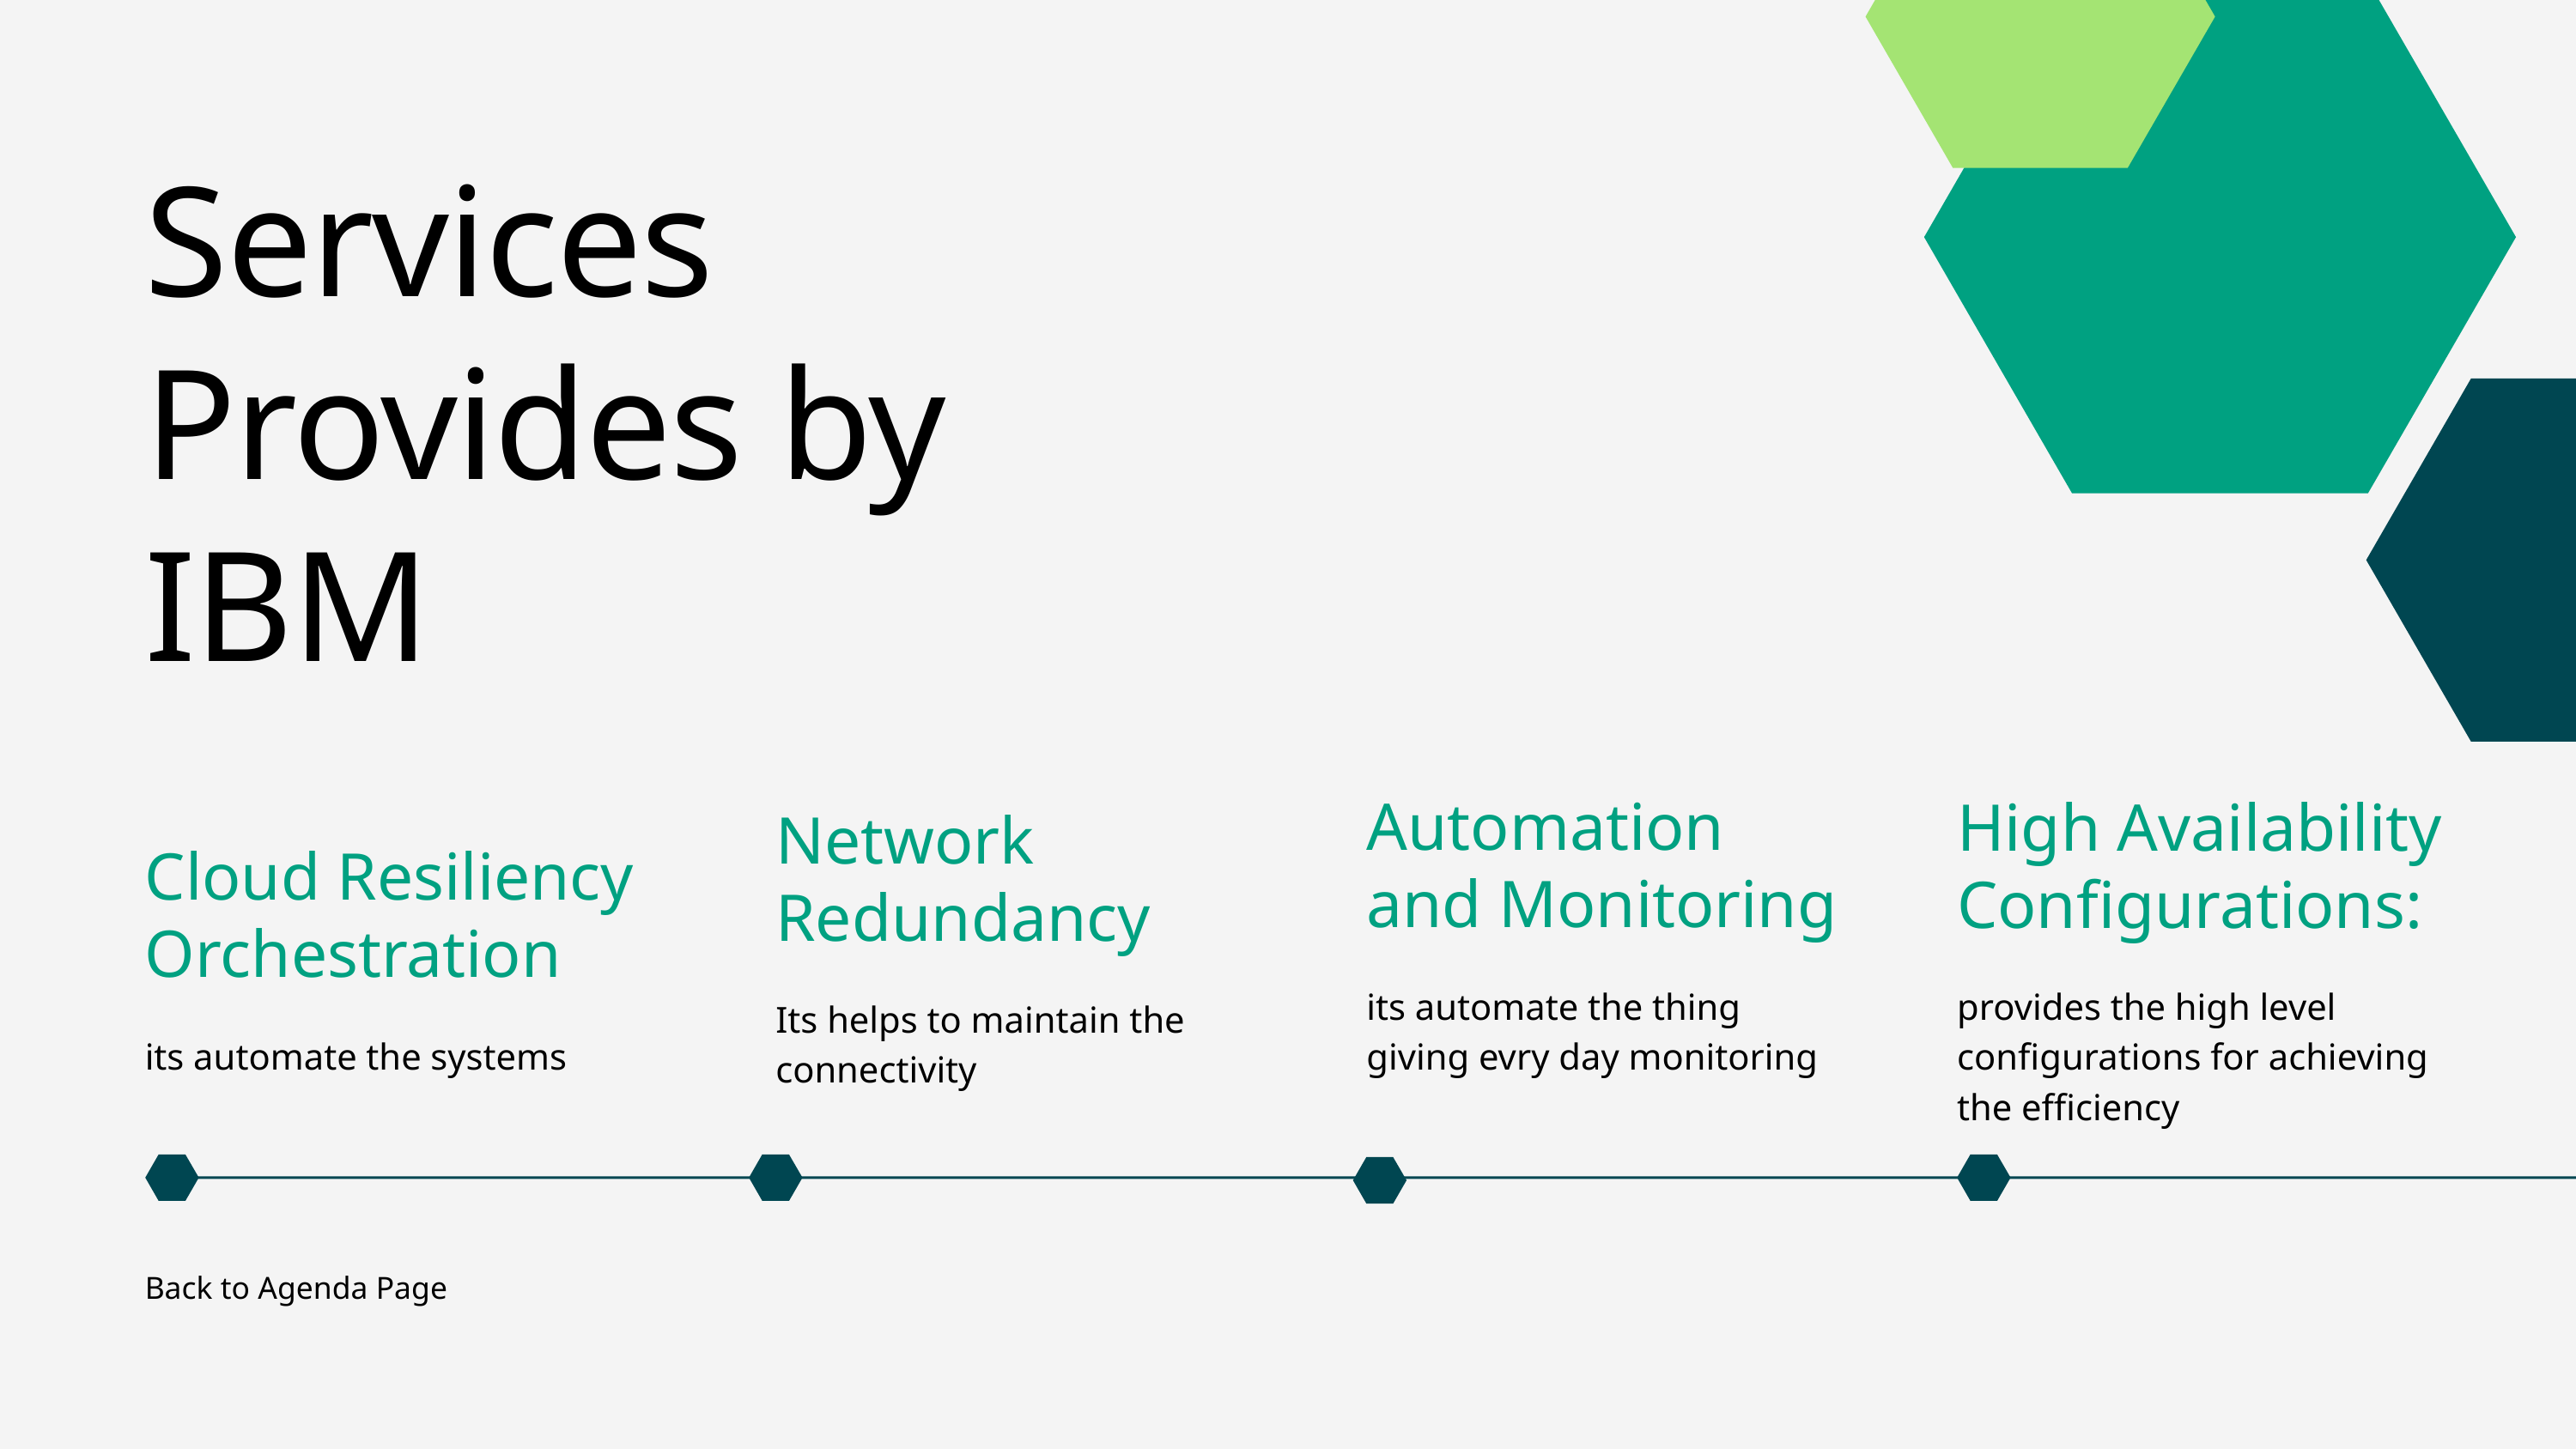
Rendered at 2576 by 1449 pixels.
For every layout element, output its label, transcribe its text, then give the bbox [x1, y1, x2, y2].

text_box Services Provides by IBM [144, 144, 948, 693]
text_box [144, 836, 674, 1075]
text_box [1366, 786, 1841, 1075]
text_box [1956, 786, 2472, 1125]
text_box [1956, 1154, 2011, 1202]
text_box Back to Agenda Page [144, 1263, 882, 1306]
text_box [2366, 378, 2576, 743]
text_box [748, 1154, 803, 1202]
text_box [1865, 0, 2215, 168]
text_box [775, 800, 1250, 1088]
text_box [1352, 1156, 1407, 1204]
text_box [1923, 0, 2517, 494]
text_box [144, 1154, 199, 1202]
